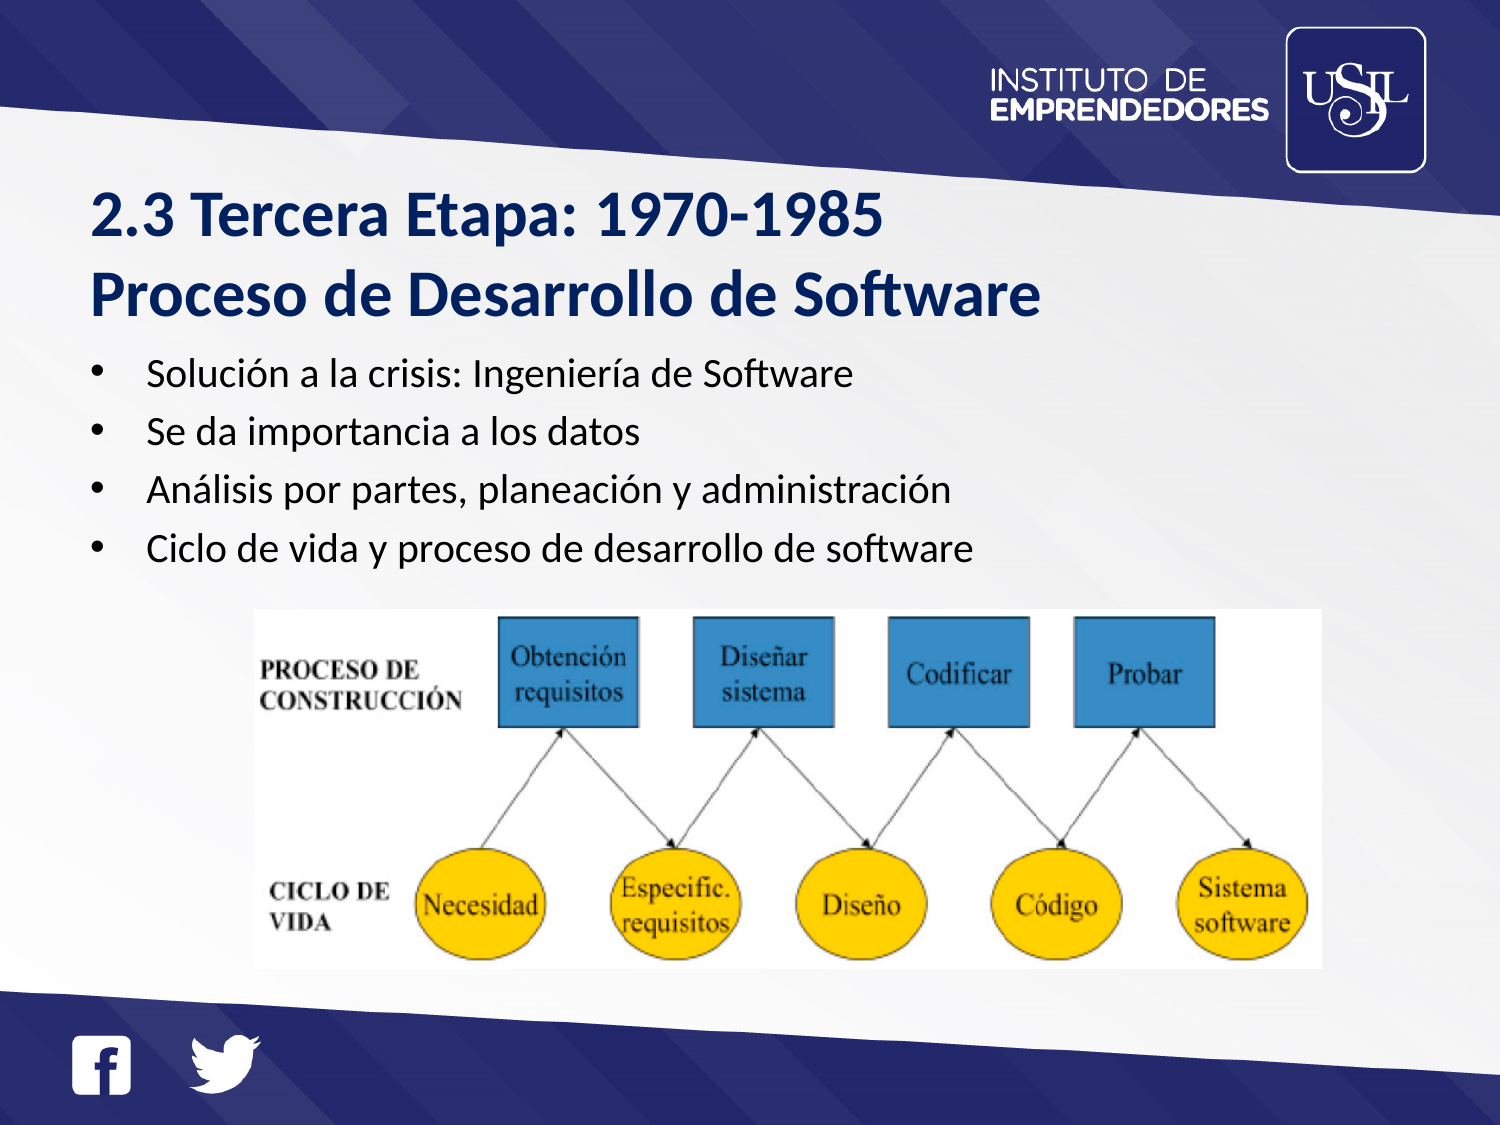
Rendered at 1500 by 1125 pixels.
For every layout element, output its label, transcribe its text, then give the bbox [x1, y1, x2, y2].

title 2.3 Tercera Etapa: 1970-1985 Proceso de Desarrollo de Software [75, 172, 1425, 327]
list Solución a la crisis: Ingeniería de Software Se da importancia a los datos Análisis por partes, planeación y administración Ciclo de vida y proceso de desarrollo de software [75, 338, 1425, 1005]
picture [0, 0, 1500, 1125]
